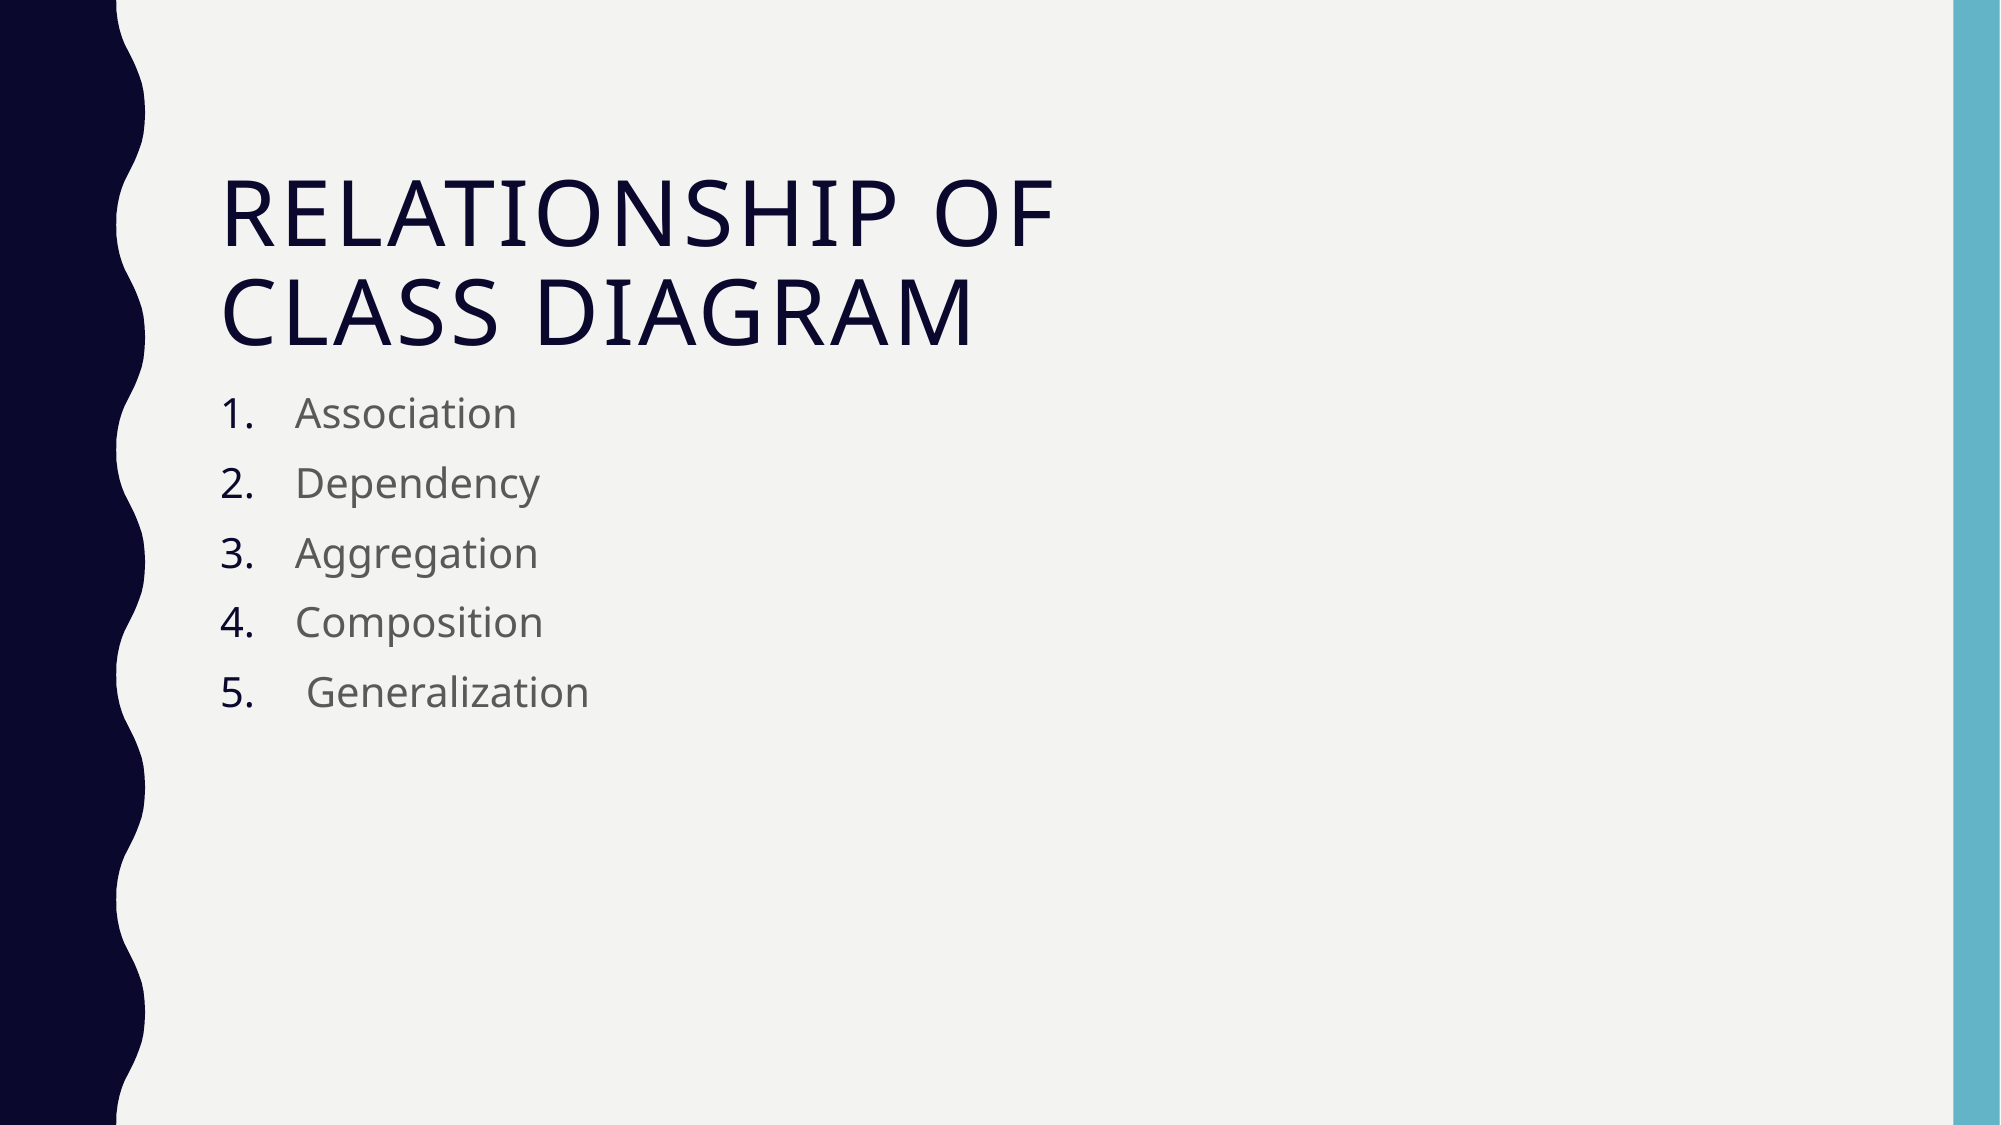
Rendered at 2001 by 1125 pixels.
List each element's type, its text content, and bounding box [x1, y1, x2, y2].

text_box Relationship of class diagram [205, 160, 1875, 375]
text_box Association Dependency Aggregation Composition Generalization [205, 375, 1875, 965]
